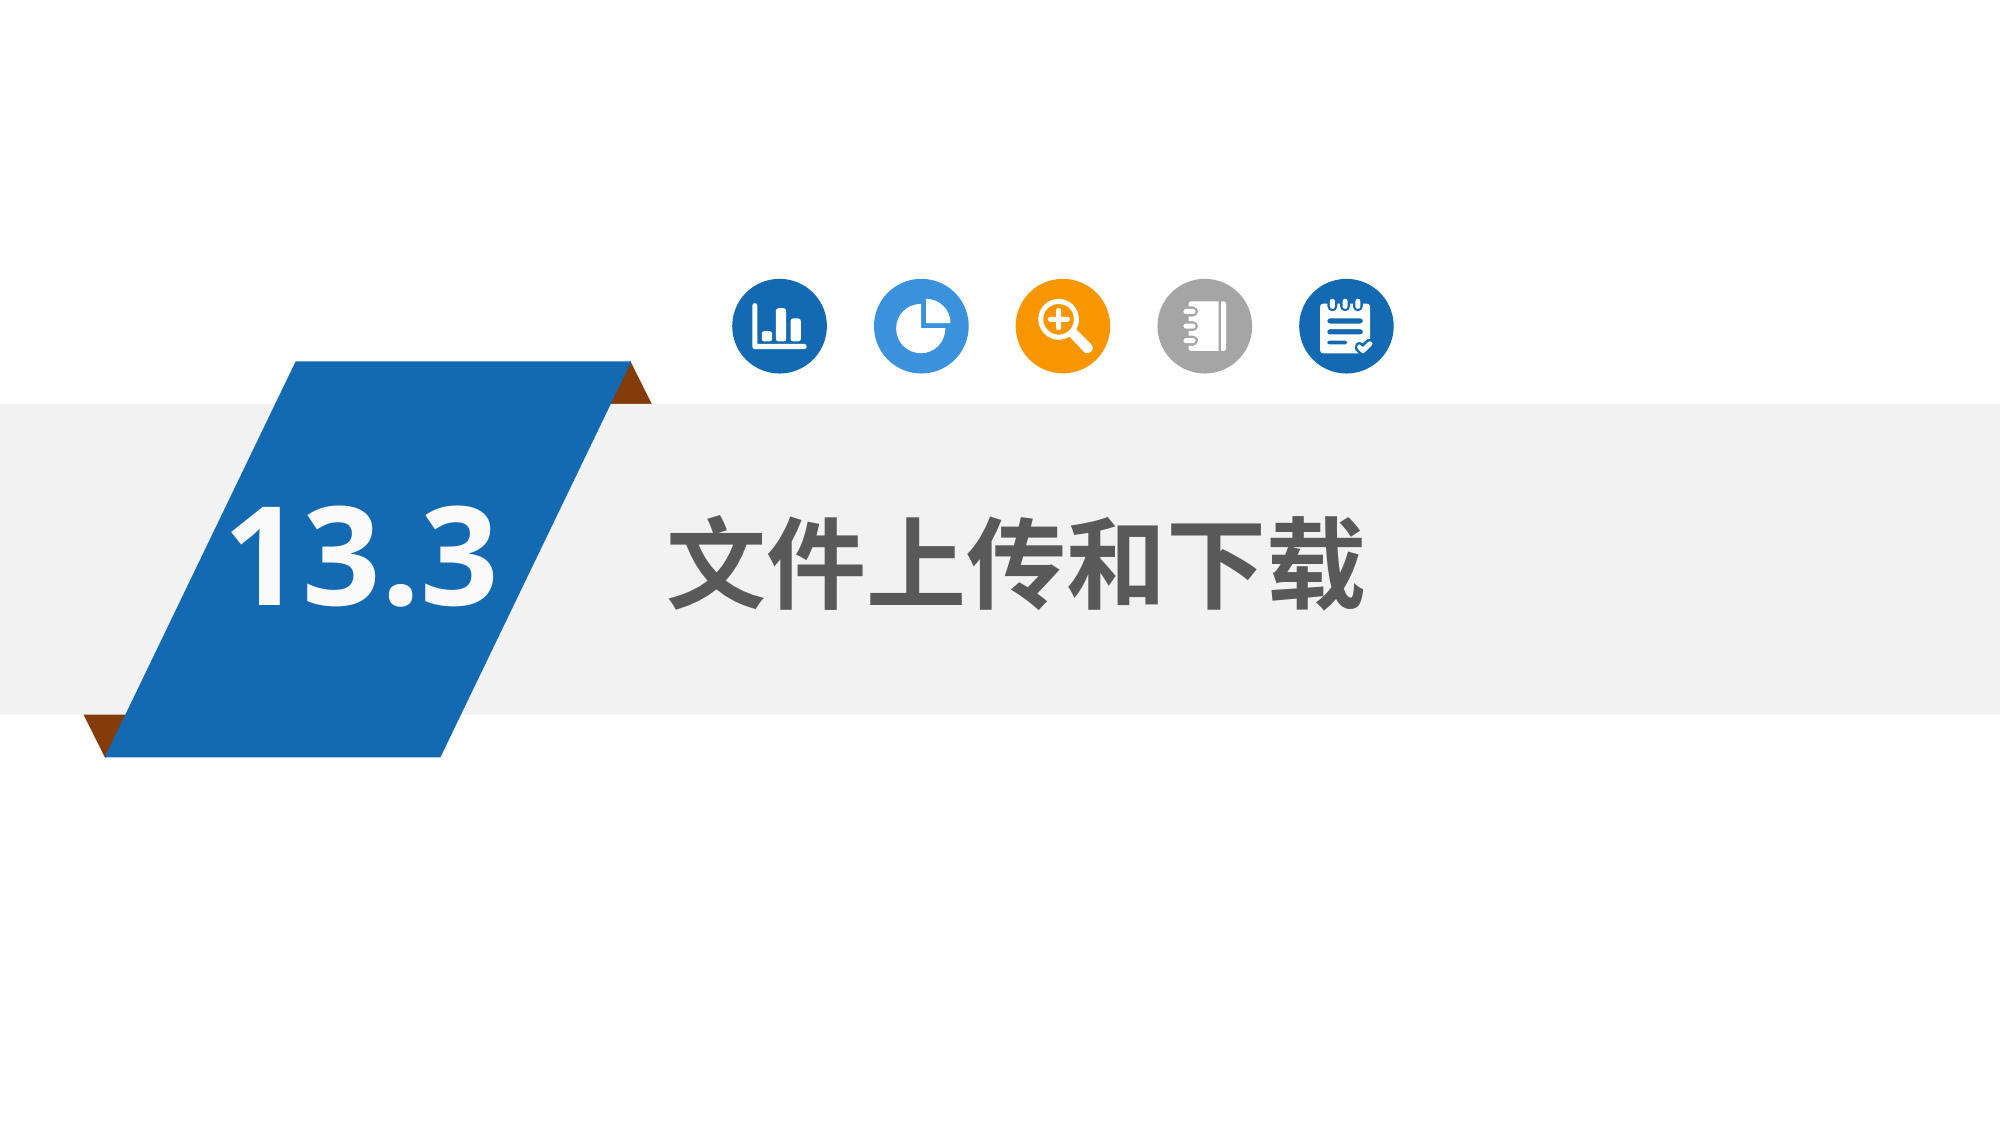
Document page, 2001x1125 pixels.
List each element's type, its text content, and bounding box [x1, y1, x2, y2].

text_box 文件上传和下载 [651, 494, 1799, 630]
text_box 13.3 [208, 460, 559, 641]
